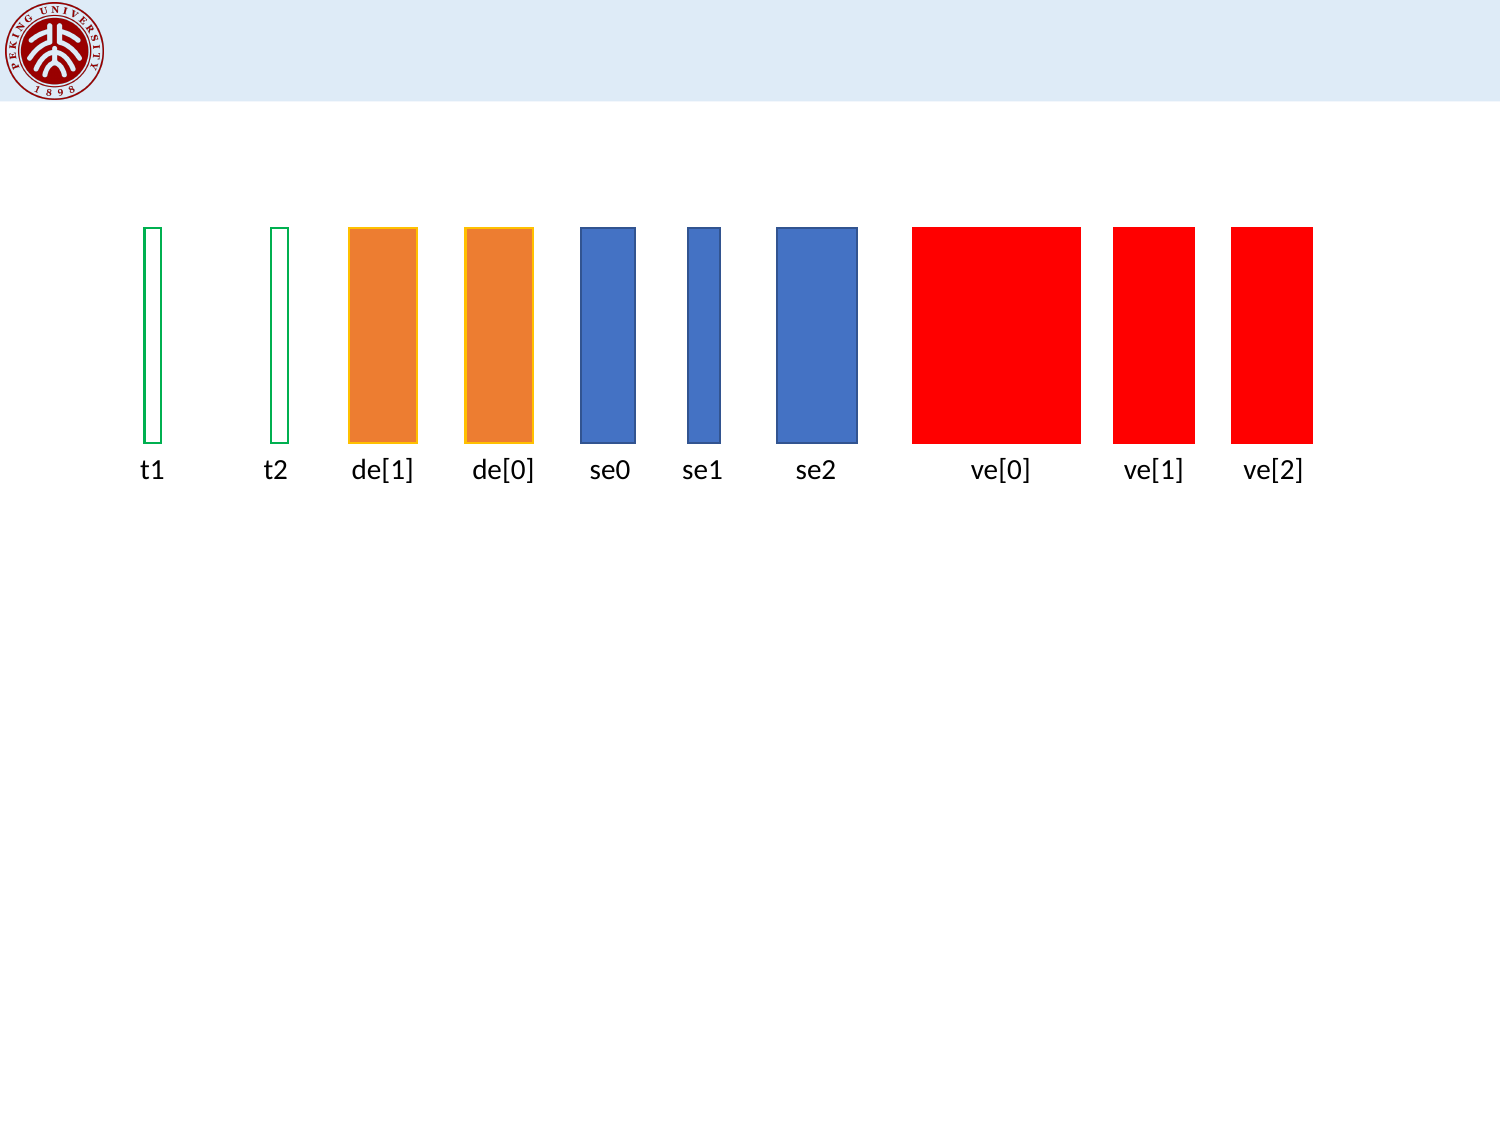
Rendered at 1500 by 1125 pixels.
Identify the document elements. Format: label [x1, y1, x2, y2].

text_box [124, 228, 1320, 494]
picture [5, 2, 104, 100]
